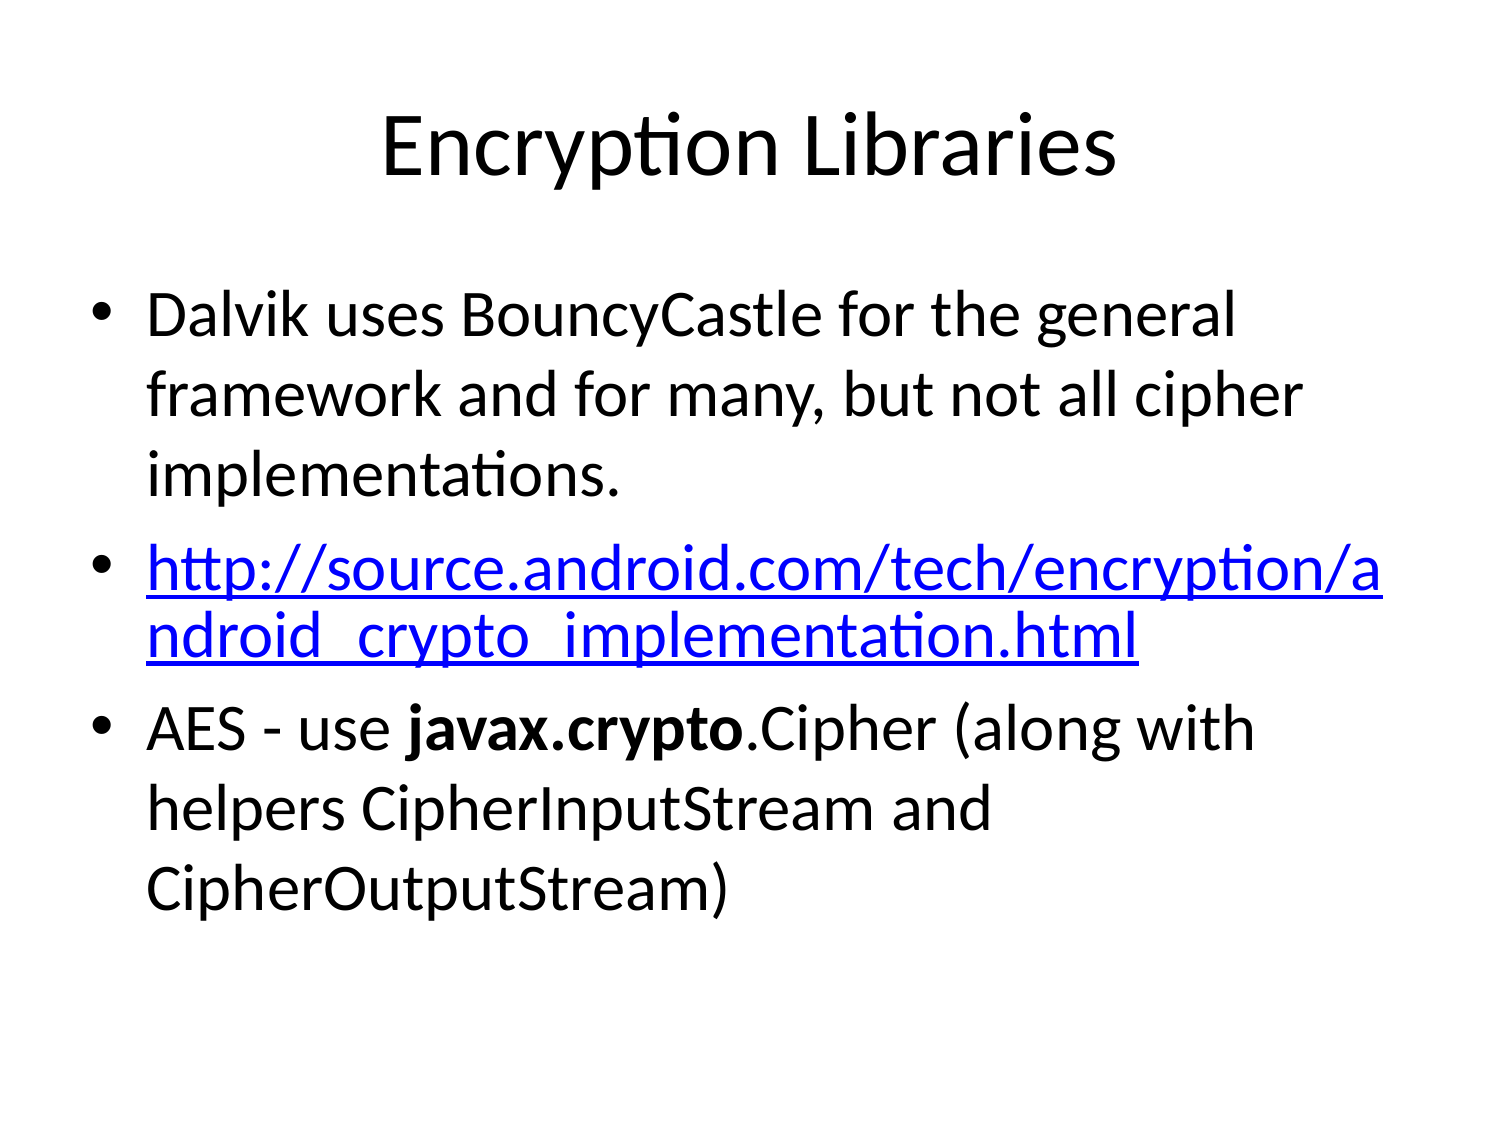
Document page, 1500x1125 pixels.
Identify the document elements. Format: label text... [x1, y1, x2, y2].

title Encryption Libraries [75, 45, 1425, 233]
list Dalvik uses BouncyCastle for the general framework and for many, but not all cipher implementations. http://source.android.com/tech/encryption/android_crypto_implementation.html AES - use javax.crypto.Cipher (along with helpers CipherInputStream and CipherOutputStream) [75, 262, 1425, 1005]
